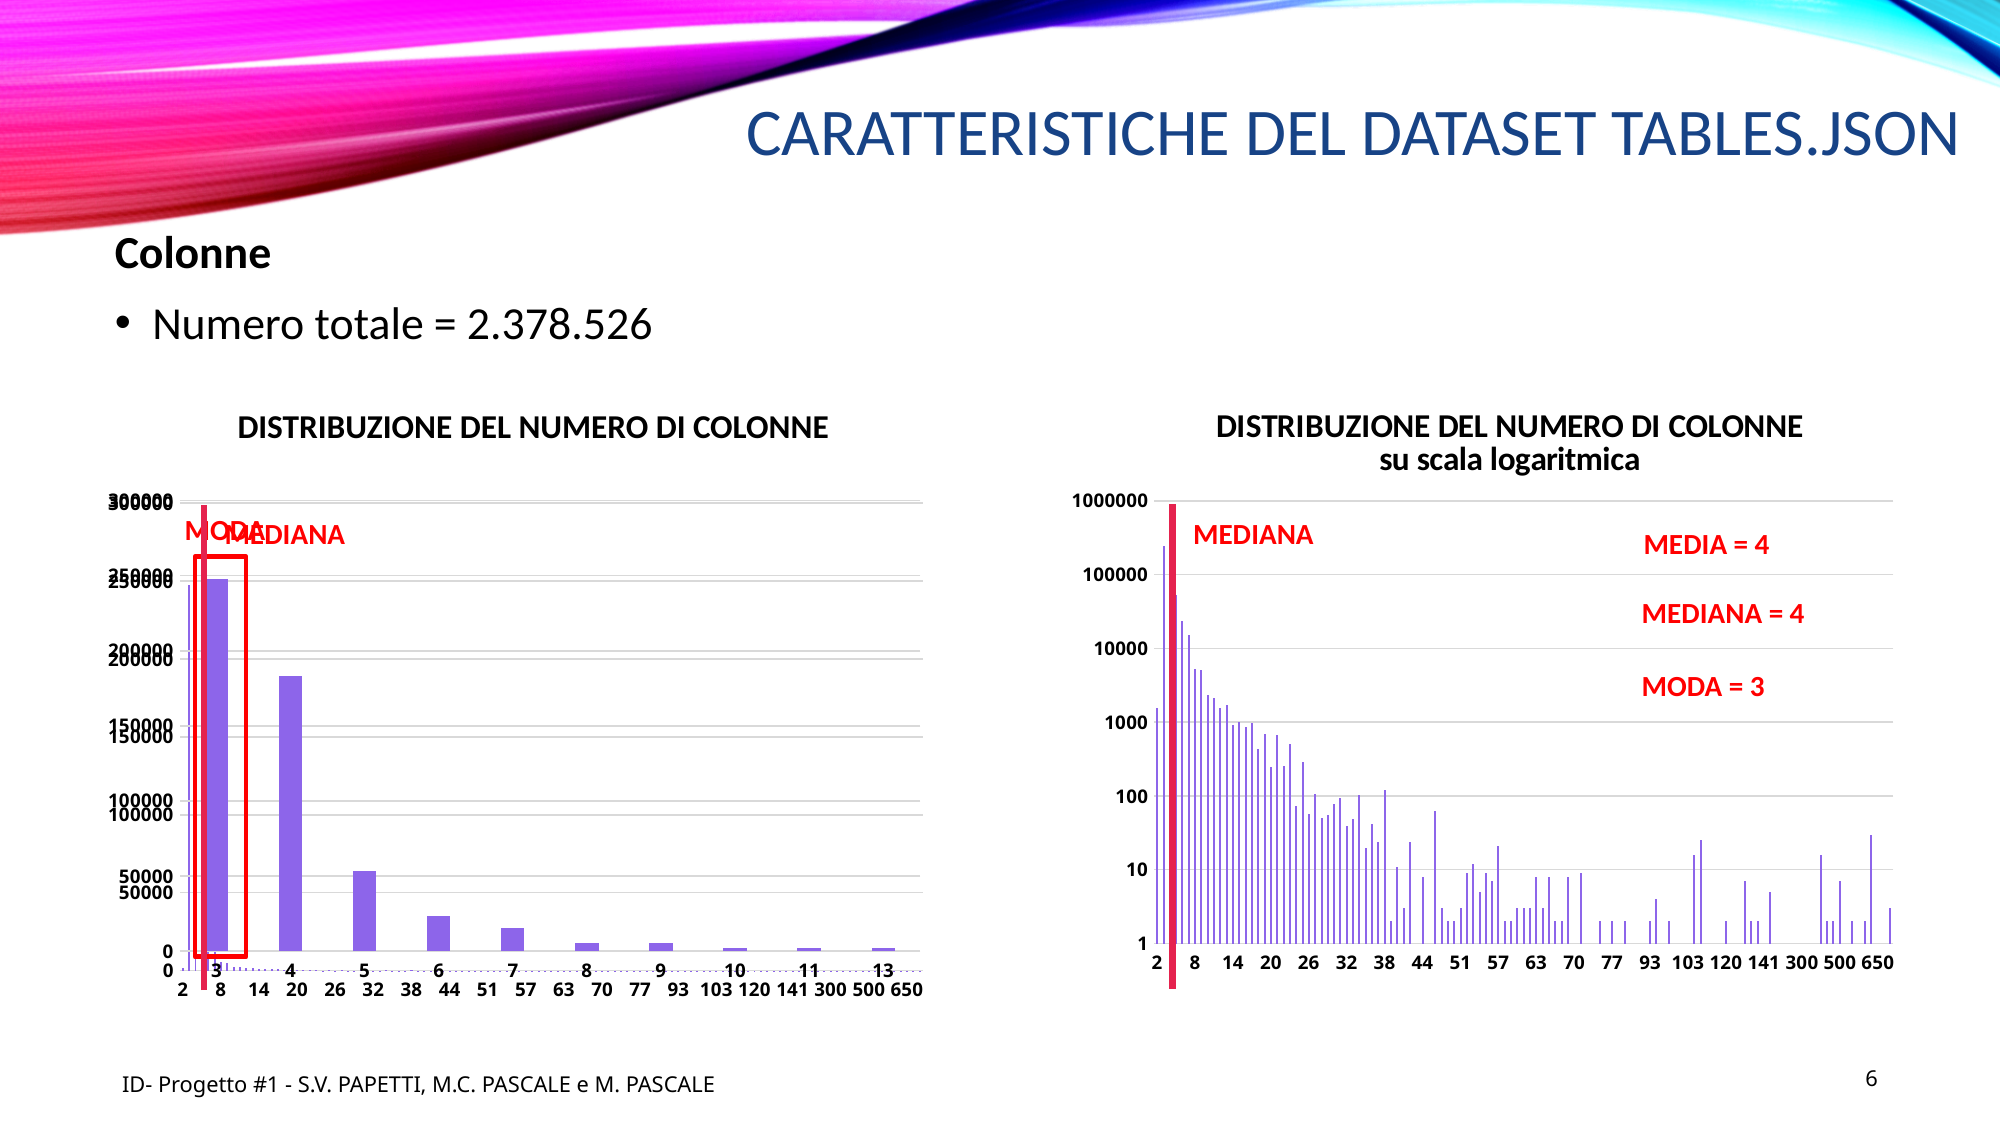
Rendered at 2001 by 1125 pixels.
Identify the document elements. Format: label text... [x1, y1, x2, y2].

text_box DISTRIBUZIONE DEL NUMERO DI COLONNE [222, 397, 845, 453]
chart [90, 476, 941, 1015]
picture [1910, 0, 2000, 45]
slide_number 6 [1442, 1049, 1893, 1110]
chart [1049, 379, 1917, 1014]
text_box Colonne Numero totale = 2.378.526 [100, 222, 968, 393]
picture [1890, 0, 2000, 75]
text_box Caratteristiche del dataset tables.json [198, 45, 1977, 221]
footer ID- Progetto #1 - S.V. PAPETTI, M.C. PASCALE e M. PASCALE [107, 1053, 1383, 1114]
picture [0, 0, 2000, 237]
